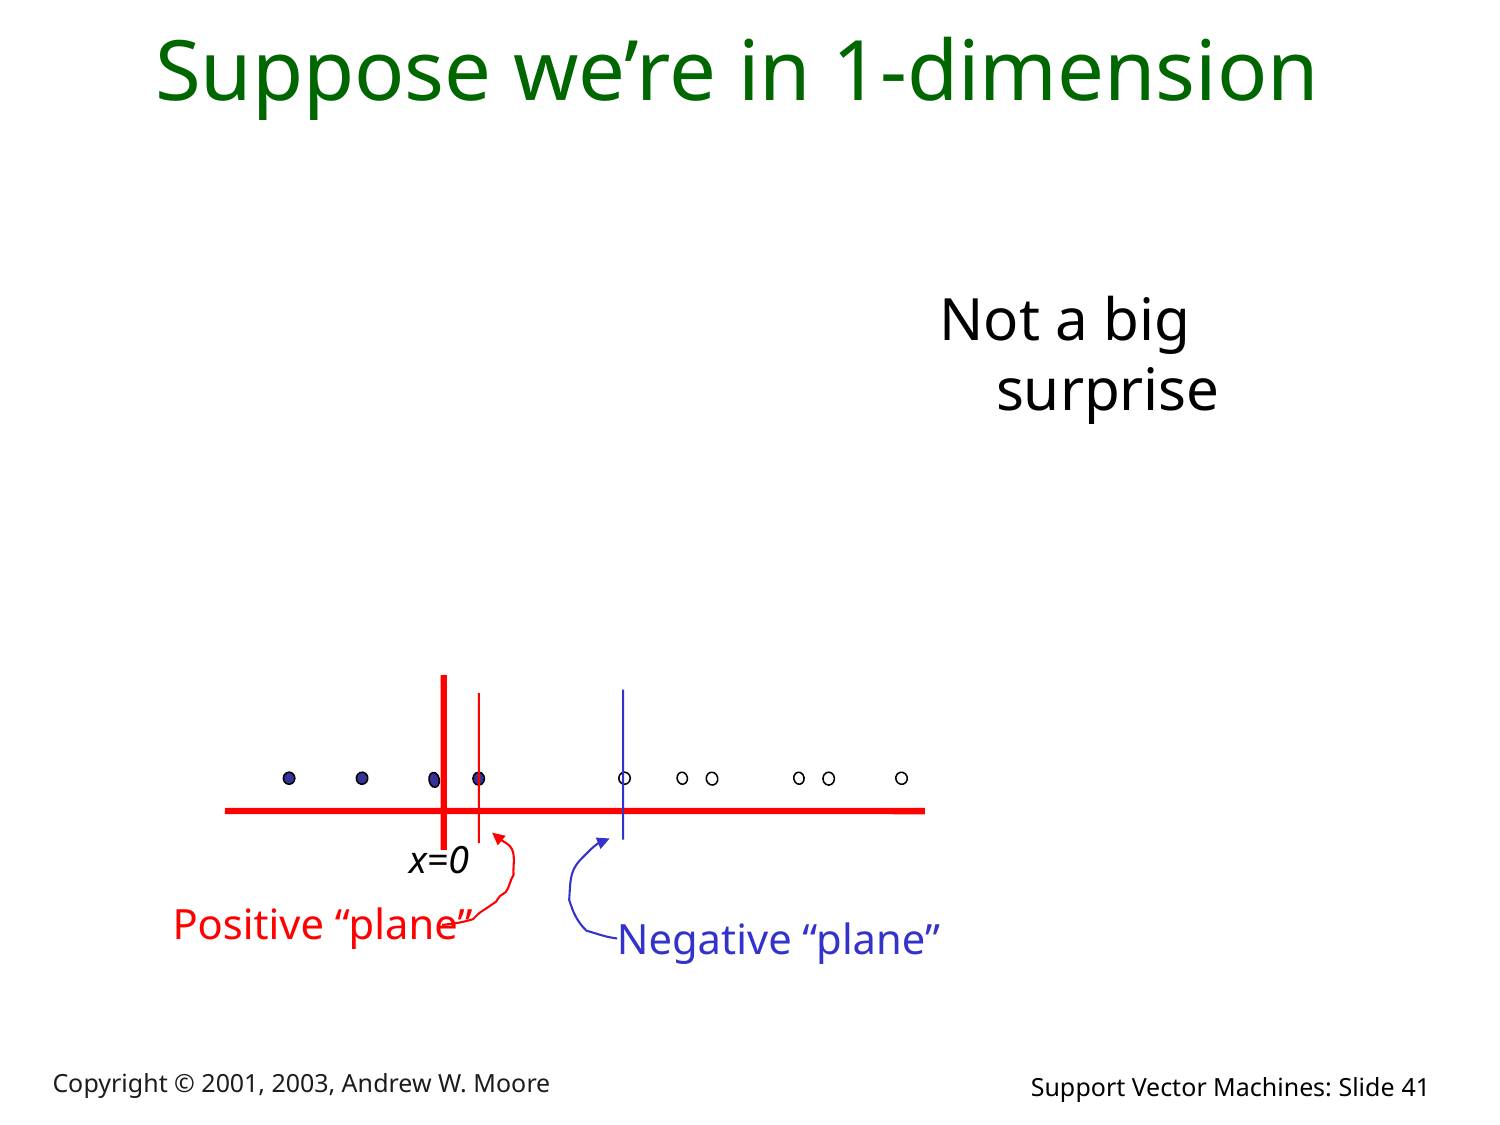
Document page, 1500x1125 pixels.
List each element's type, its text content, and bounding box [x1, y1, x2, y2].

text_box Not a big surprise [924, 274, 1413, 430]
text_box [442, 889, 508, 926]
text_box [569, 850, 618, 939]
text_box x=0 [394, 850, 543, 889]
text_box Positive “plane” [157, 890, 524, 956]
title Suppose we’re in 1-dimension [37, 12, 1438, 125]
text_box Negative “plane” [602, 905, 968, 971]
footer Copyright © 2001, 2003, Andrew W. Moore [37, 1066, 871, 1109]
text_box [224, 674, 925, 850]
